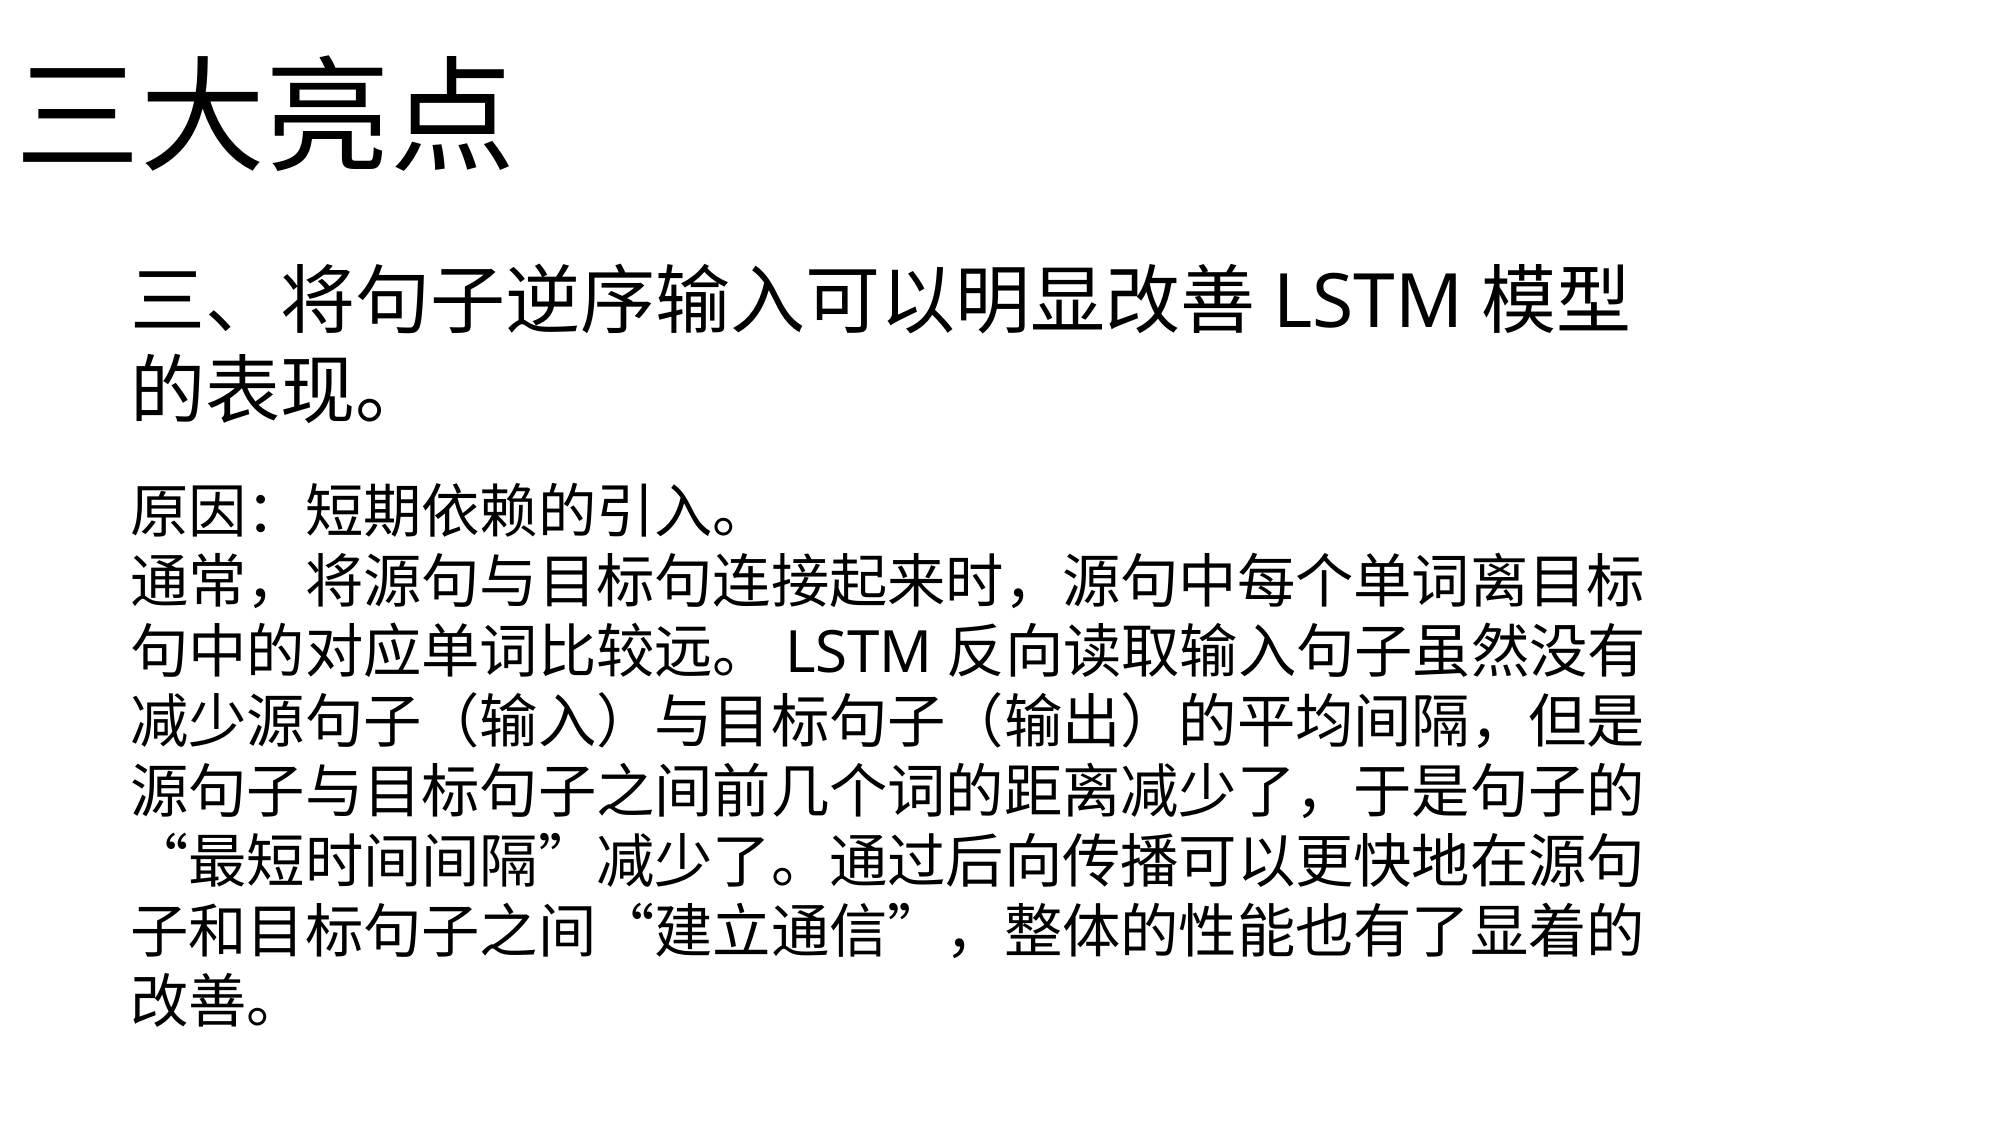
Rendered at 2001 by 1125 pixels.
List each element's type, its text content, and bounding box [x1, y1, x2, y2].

text_box 三、将句子逆序输入可以明显改善LSTM模型的表现。 [115, 245, 1705, 440]
text_box 原因：短期依赖的引入。 通常，将源句与目标句连接起来时，源句中每个单词离目标句中的对应单词比较远。LSTM反向读取输入句子虽然没有减少源句子（输入）与目标句子（输出）的平均间隔，但是源句子与目标句子之间前几个词的距离减少了，于是句子的“最短时间间隔”减少了。通过后向传播可以更快地在源句子和目标句子之间“建立通信”，整体的性能也有了显着的改善。 [115, 466, 1670, 1042]
text_box 三大亮点 [0, 29, 530, 195]
